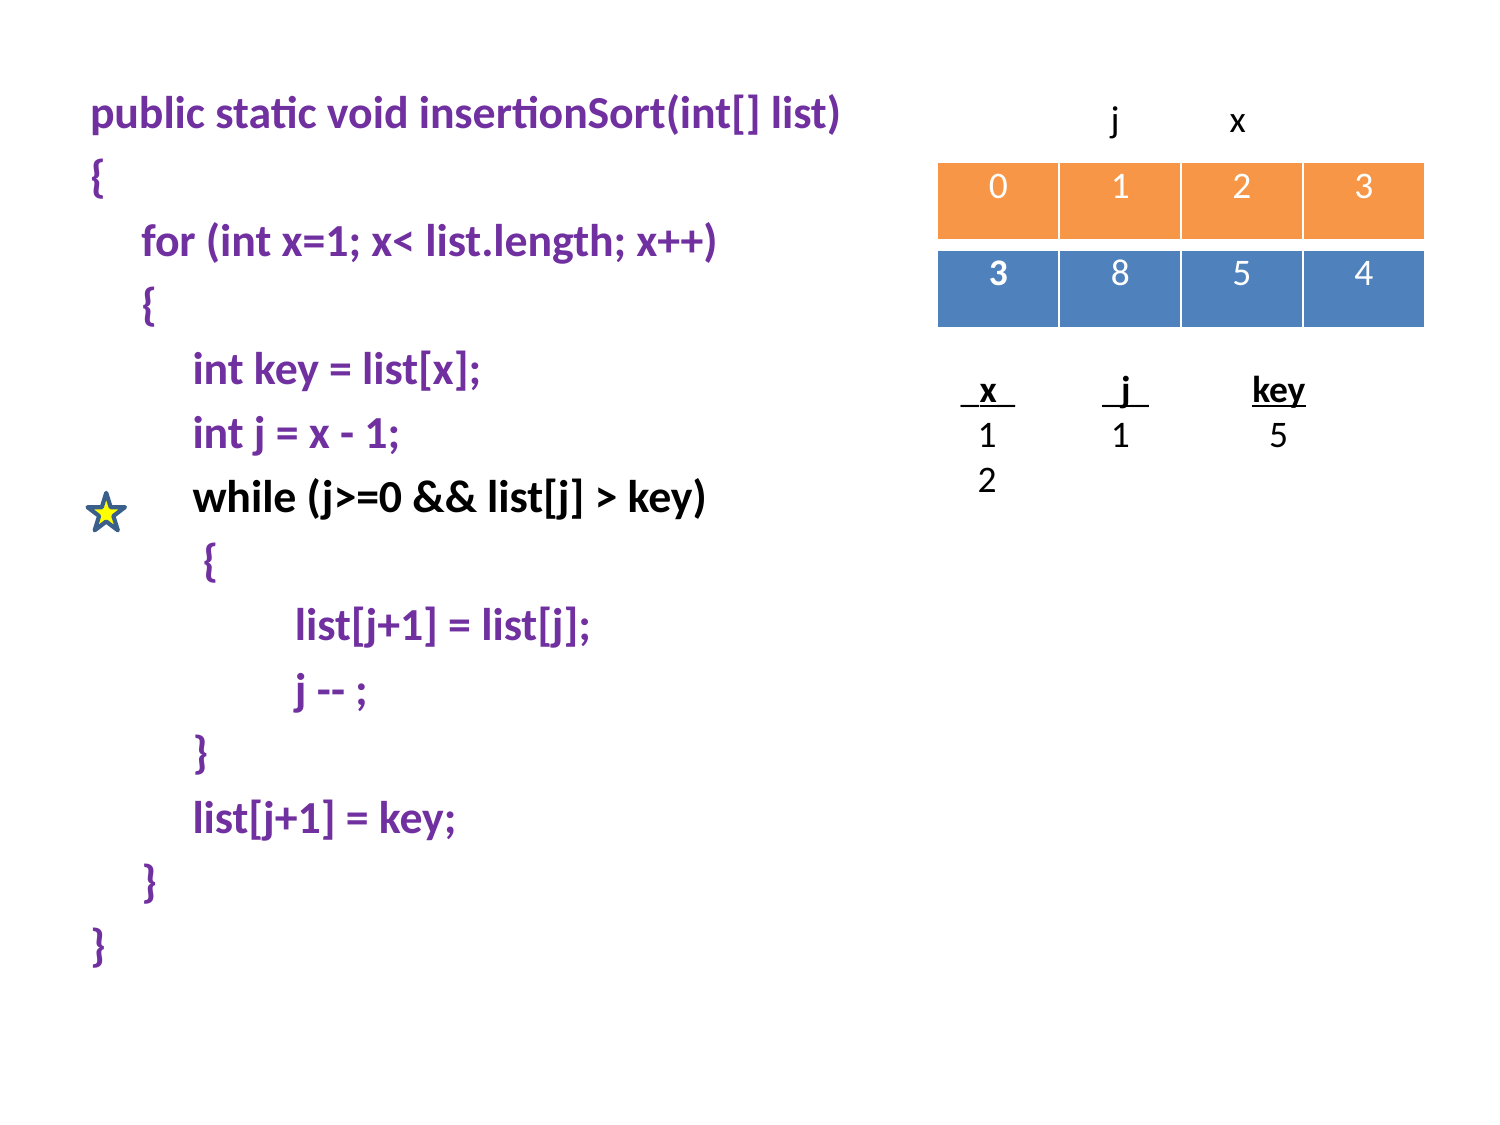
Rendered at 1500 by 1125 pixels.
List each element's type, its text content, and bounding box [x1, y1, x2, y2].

list public static void insertionSort(int[] list) { for (int x=1; x< list.length; x++) { int key = list[x]; int j = x - 1; while (j>=0 && list[j] > key) { list[j+1] = list[j]; j -- ; } list[j+1] = key; } } [75, 75, 875, 1005]
text_box j x _x_ _j_ key 1 1 5 2 [937, 87, 1475, 508]
text_box [85, 490, 127, 533]
